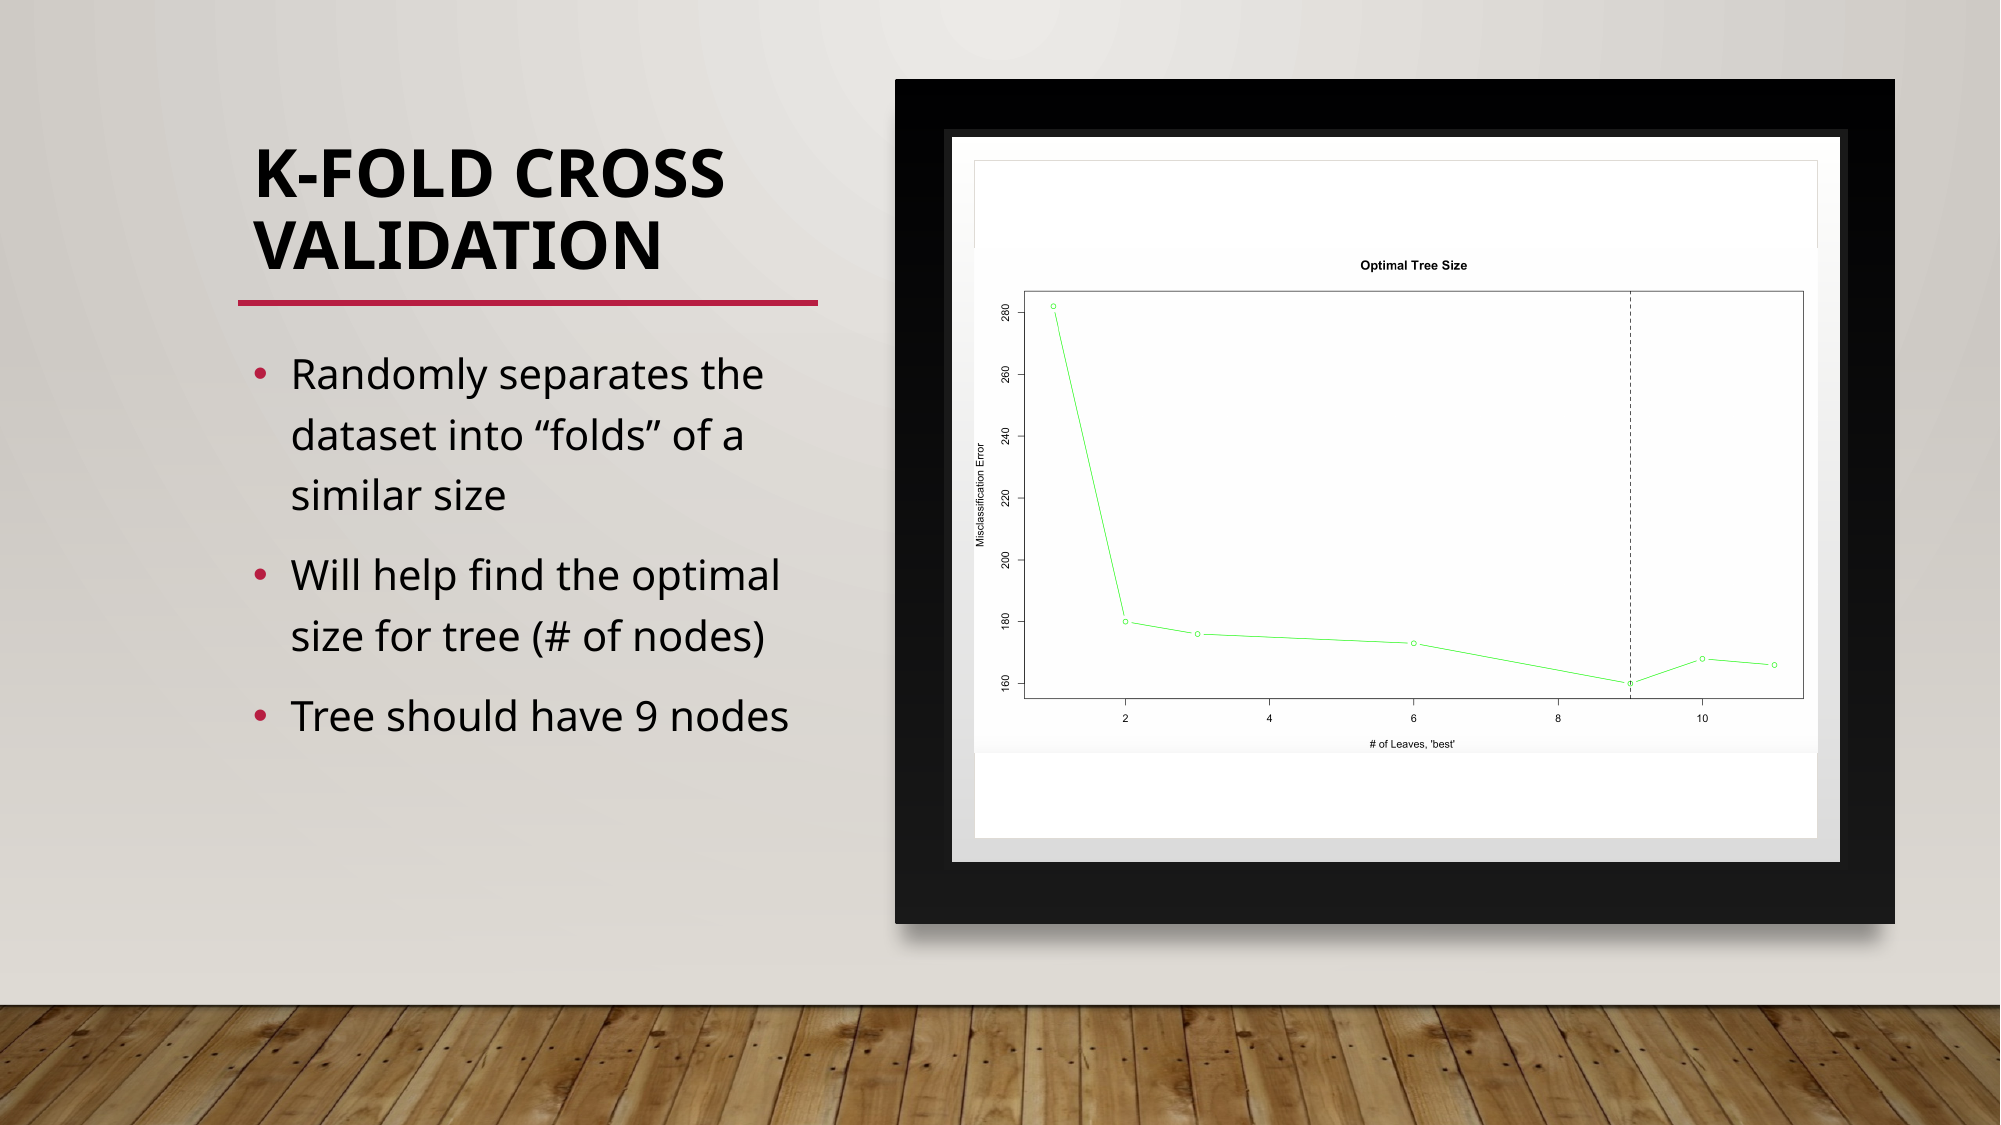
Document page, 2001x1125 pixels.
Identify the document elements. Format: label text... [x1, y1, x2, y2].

list Randomly separates the dataset into “folds” of a similar size Will help find the optimal size for tree (# of nodes) Tree should have 9 nodes [238, 330, 817, 897]
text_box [895, 78, 1896, 924]
text_box [0, 330, 2000, 1004]
picture [974, 248, 1818, 753]
title K-fold cross validation [238, 131, 818, 302]
text_box [0, 0, 2000, 330]
picture [0, 1006, 2000, 1125]
